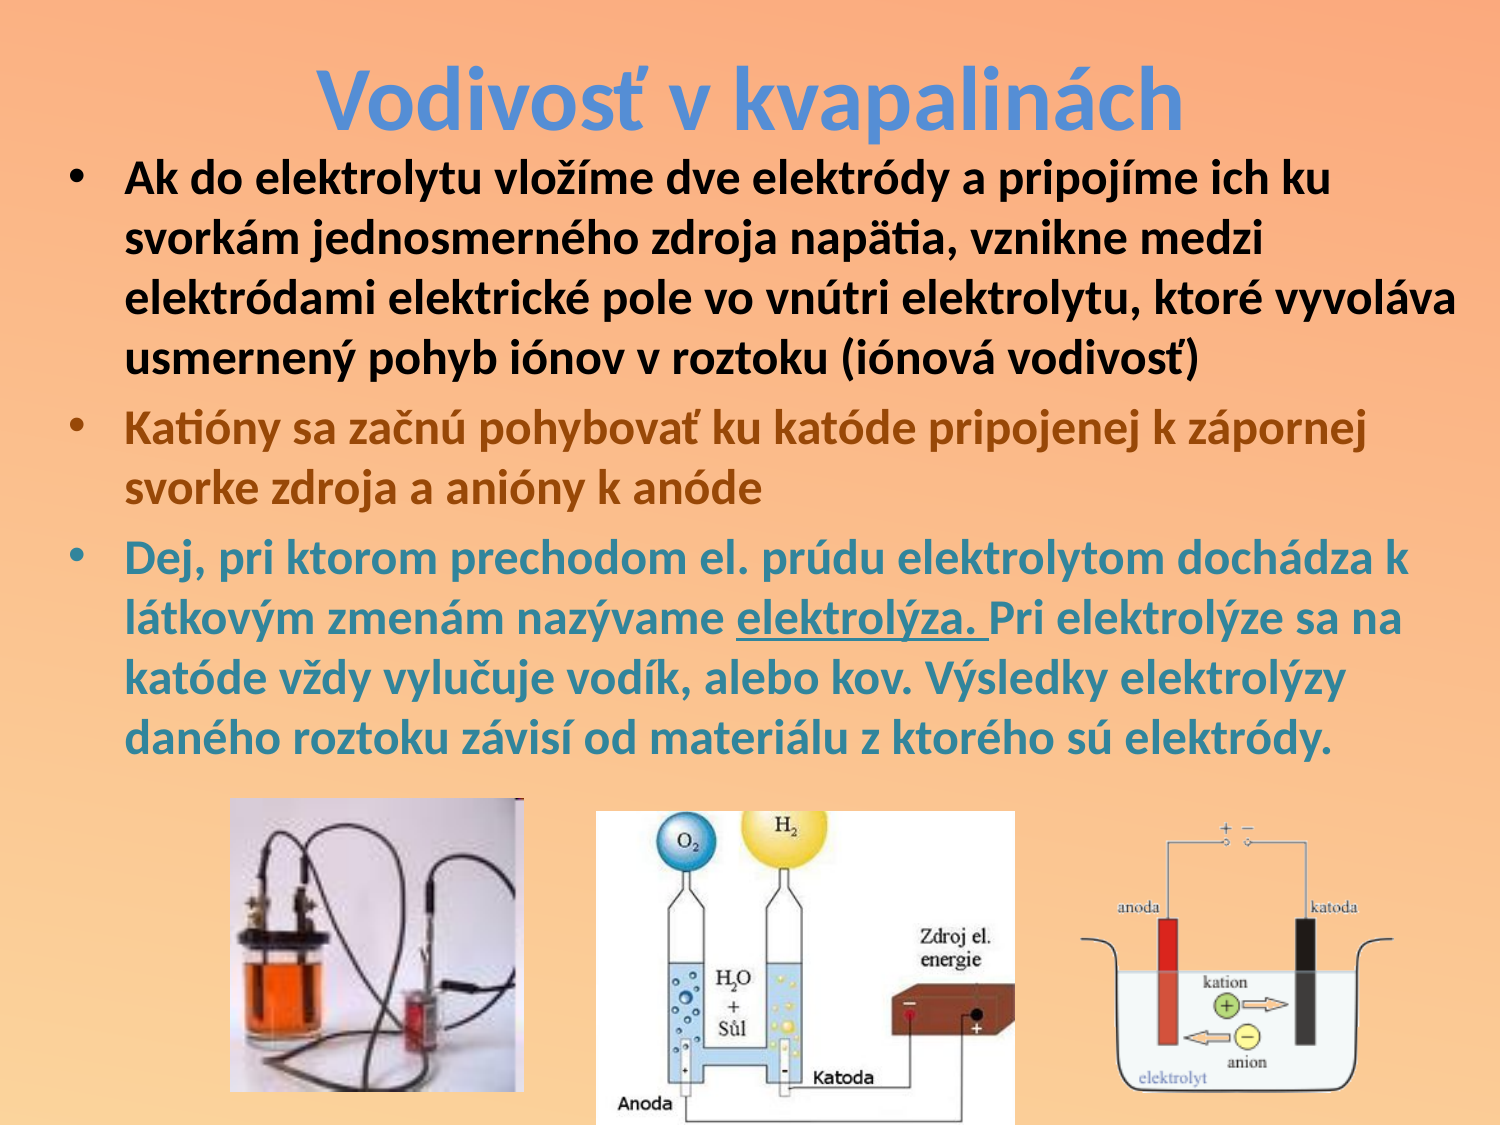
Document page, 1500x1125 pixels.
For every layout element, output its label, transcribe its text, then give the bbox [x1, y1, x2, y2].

picture [1080, 822, 1394, 1093]
list Ak do elektrolytu vložíme dve elektródy a pripojíme ich ku svorkám jednosmerného zdroja napätia, vznikne medzi elektródami elektrické pole vo vnútri elektrolytu, ktoré vyvoláva usmernený pohyb iónov v roztoku (iónová vodivosť) Katióny sa začnú pohybovať ku katóde pripojenej k zápornej svorke zdroja a anióny k anóde Dej, pri ktorom prechodom el. prúdu elektrolytom dochádza k látkovým zmenám nazývame elektrolýza. Pri elektrolýze sa na katóde vždy vylučuje vodík, alebo kov. Výsledky elektrolýzy daného roztoku závisí od materiálu z ktorého sú elektródy. [53, 137, 1500, 881]
title Vodivosť v kvapalinách [76, 0, 1427, 188]
picture [596, 811, 1015, 1125]
picture [229, 798, 524, 1093]
